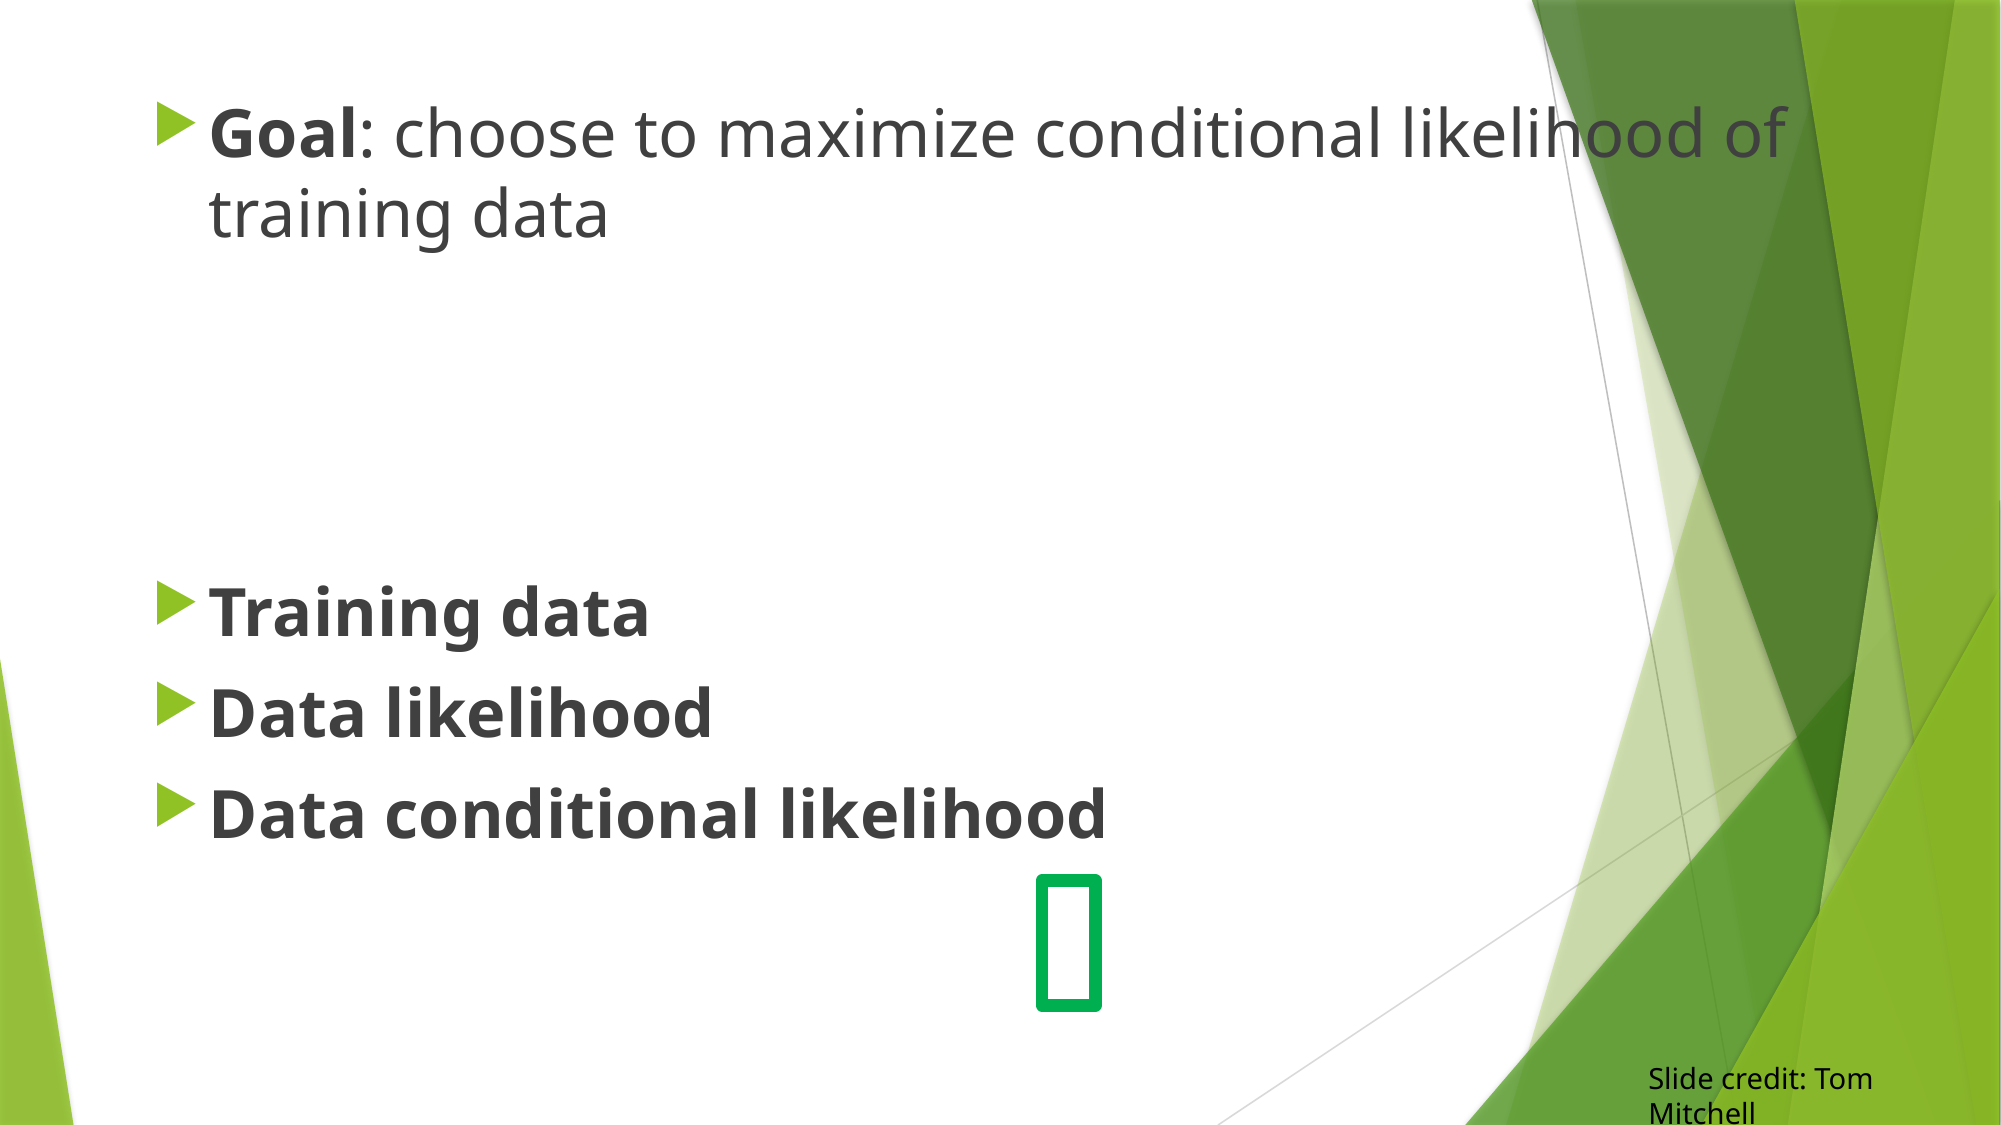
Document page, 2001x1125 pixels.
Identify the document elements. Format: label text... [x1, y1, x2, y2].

footer Slide credit: Tom Mitchell [1633, 1065, 2000, 1125]
